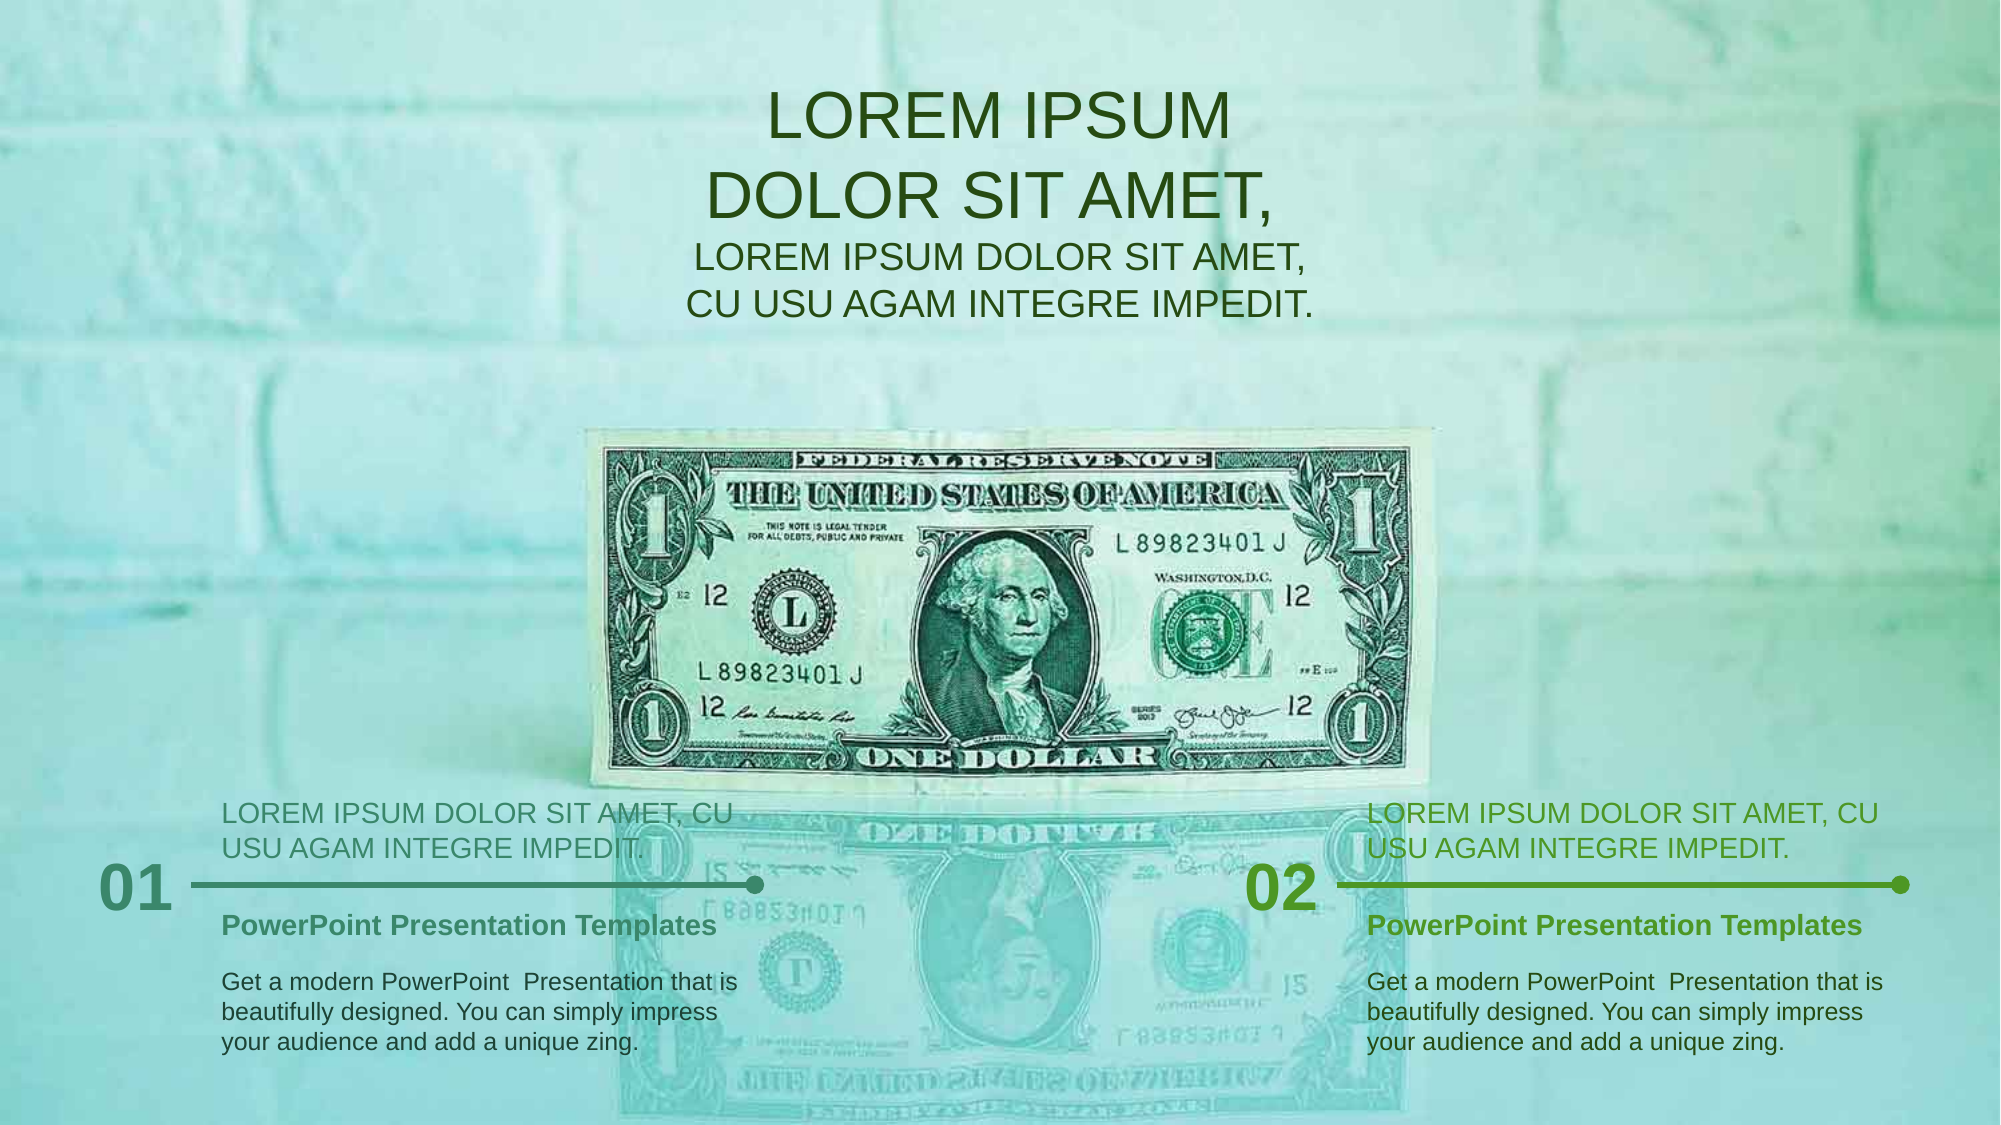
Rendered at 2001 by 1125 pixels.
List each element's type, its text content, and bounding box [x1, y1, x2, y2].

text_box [84, 786, 1916, 1065]
text_box LOREM IPSUM DOLOR SIT AMET, CU USU AGAM INTEGRE IMPEDIT. [614, 239, 1386, 333]
text_box LOREM IPSUM DOLOR SIT AMET, [614, 64, 1386, 239]
picture [0, 0, 2001, 1125]
